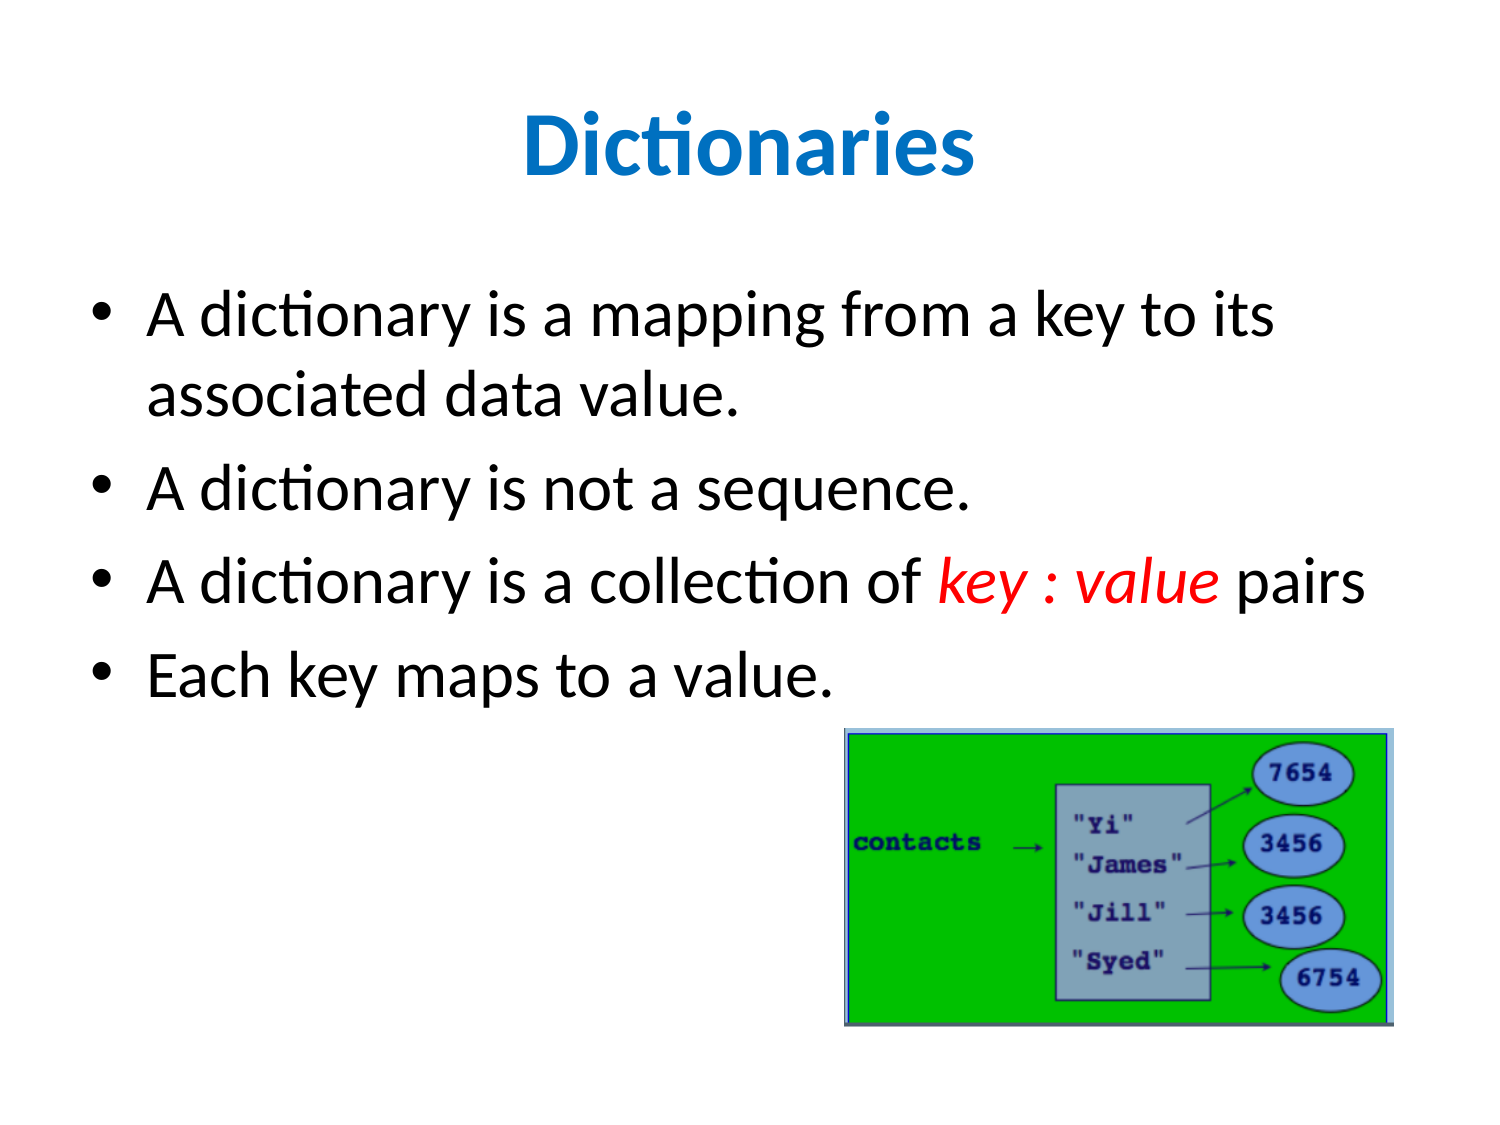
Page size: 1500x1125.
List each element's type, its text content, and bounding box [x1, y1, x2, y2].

title Dictionaries [75, 45, 1425, 233]
picture [844, 728, 1395, 1032]
list A dictionary is a mapping from a key to its associated data value. A dictionary is not a sequence. A dictionary is a collection of key : value pairs Each key maps to a value. [75, 262, 1425, 1005]
